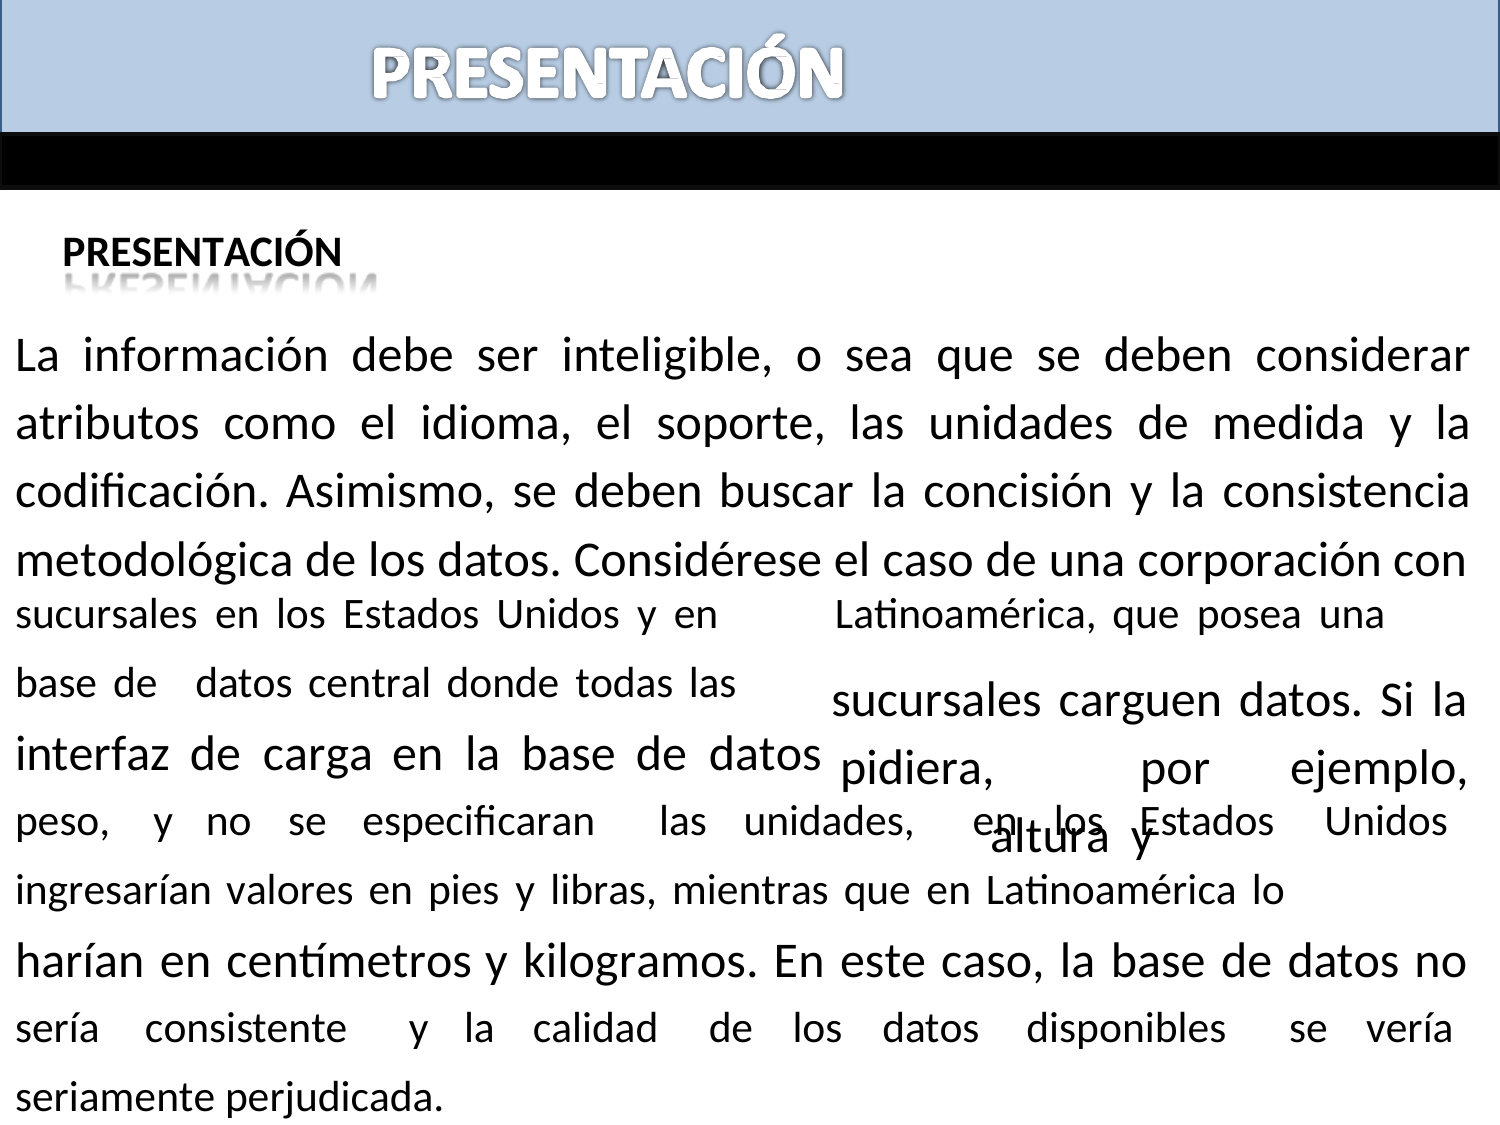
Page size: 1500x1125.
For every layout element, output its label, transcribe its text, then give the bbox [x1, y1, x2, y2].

text_box consistente [142, 1007, 388, 1062]
text_box peso, [12, 799, 136, 855]
text_box Unidos [1322, 799, 1478, 855]
text_box de [706, 1007, 772, 1062]
text_box [0, 0, 1500, 133]
text_box unidades, en los Estados [741, 799, 1307, 855]
text_box datos central donde todas las de carga en la base de datos [187, 661, 831, 786]
text_box sería [12, 1007, 124, 1062]
text_box Latinoamérica, que posea una sucursales carguen datos. Si la pidiera, por ejemplo, altura y [829, 592, 1478, 786]
text_box y [151, 799, 188, 855]
text_box seriamente perjudicada. [12, 1076, 520, 1125]
text_box datos [880, 1007, 1006, 1062]
text_box especificaran [360, 799, 641, 855]
text_box se [1287, 1007, 1346, 1062]
text_box las [657, 799, 726, 855]
text_box no [203, 799, 271, 855]
text_box base de interfaz [12, 661, 187, 786]
text_box PRESENTACIÓN La información debe ser inteligible, o sea que se deben considerar atributos como el idioma, el soporte, las unidades de medida y la codificación. Asimismo, se deben buscar la concisión y la consistencia metodológica de los datos. Considérese el caso de una corporación con [12, 231, 1478, 579]
text_box y [406, 1007, 444, 1062]
text_box la calidad [462, 1007, 688, 1062]
text_box ingresarían valores en pies y libras, mientras que en Latinoamérica lo harían en centímetros y kilogramos. En este caso, la base de datos no [12, 868, 1479, 993]
text_box vería [1364, 1007, 1478, 1062]
text_box disponibles [1024, 1007, 1269, 1062]
text_box los [790, 1007, 862, 1062]
text_box se [286, 799, 345, 855]
text_box [0, 133, 1500, 188]
text_box sucursales en los Estados Unidos y en [12, 593, 829, 648]
